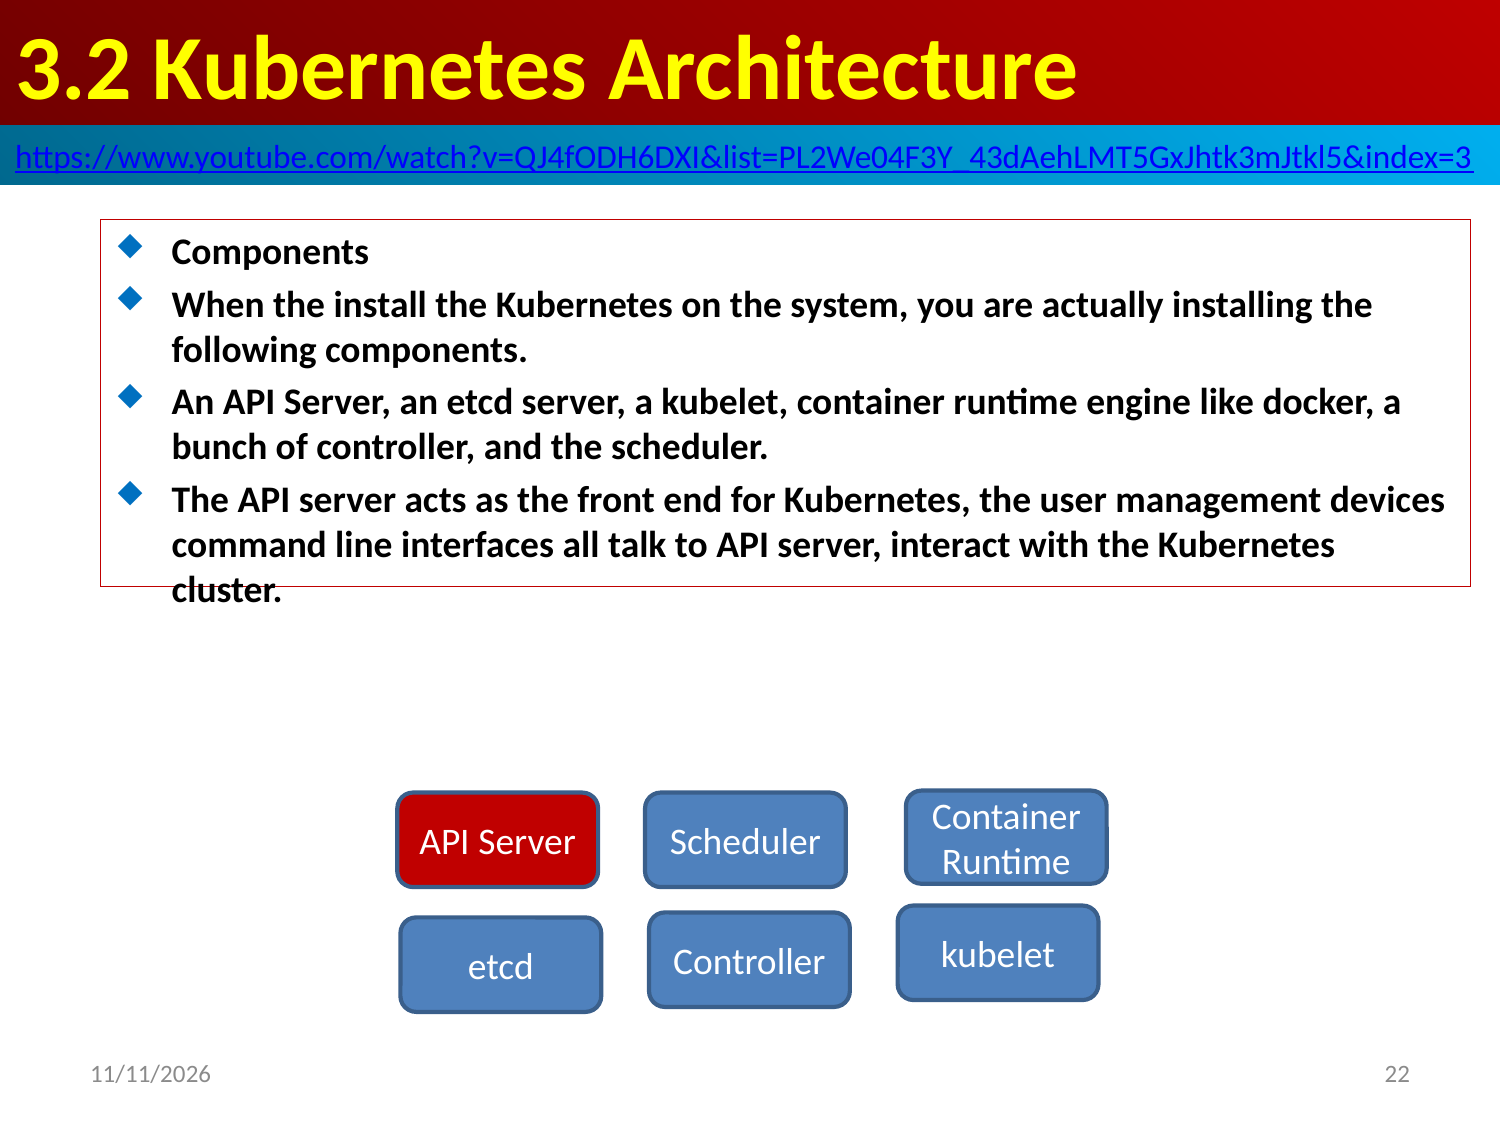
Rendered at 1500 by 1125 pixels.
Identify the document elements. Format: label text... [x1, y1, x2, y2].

text_box Container Runtime [903, 788, 1109, 886]
text_box https://www.youtube.com/watch?v=QJ4fODH6DXI&list=PL2We04F3Y_43dAehLMT5GxJhtk3mJtkl5&index=3 [0, 125, 1500, 185]
text_box Scheduler [642, 790, 848, 890]
slide_number 22 [1074, 1042, 1425, 1103]
subtitle Components When the install the Kubernetes on the system, you are actually installing the following components. An API Server, an etcd server, a kubelet, container runtime engine like docker, a bunch of controller, and the scheduler. The API server acts as the front end for Kubernetes, the user management devices command line interfaces all talk to API server, interact with the Kubernetes cluster. [100, 219, 1471, 587]
text_box API Server [395, 790, 601, 890]
text_box etcd [398, 915, 604, 1015]
text_box kubelet [895, 903, 1101, 1003]
text_box Controller [646, 910, 852, 1010]
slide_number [75, 1042, 425, 1103]
title 3.2 Kubernetes Architecture [0, 0, 1500, 125]
